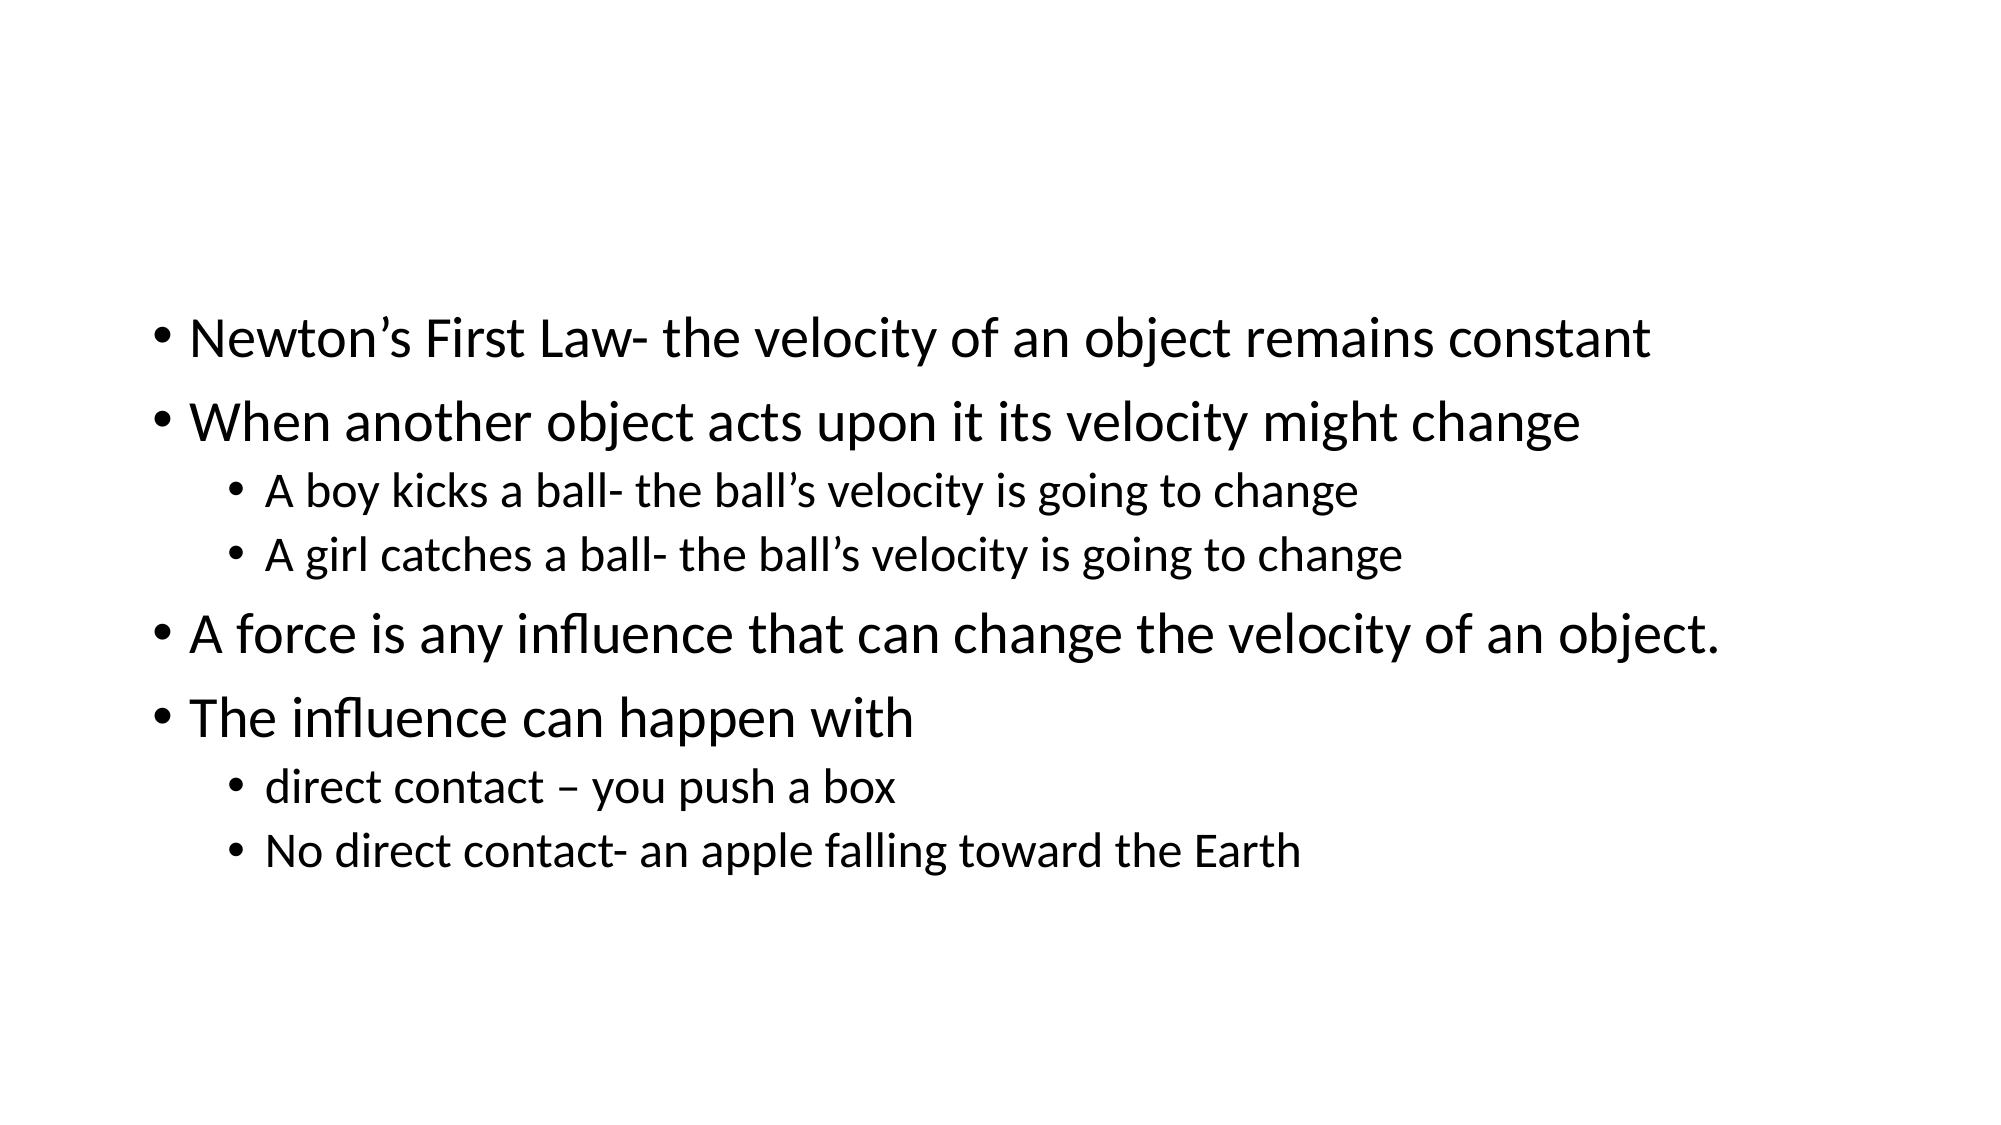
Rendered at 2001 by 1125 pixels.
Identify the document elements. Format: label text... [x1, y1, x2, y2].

list Newton’s First Law- the velocity of an object remains constant When another object acts upon it its velocity might change A boy kicks a ball- the ball’s velocity is going to change A girl catches a ball- the ball’s velocity is going to change A force is any influence that can change the velocity of an object. The influence can happen with direct contact – you push a box No direct contact- an apple falling toward the Earth [137, 299, 1863, 1014]
